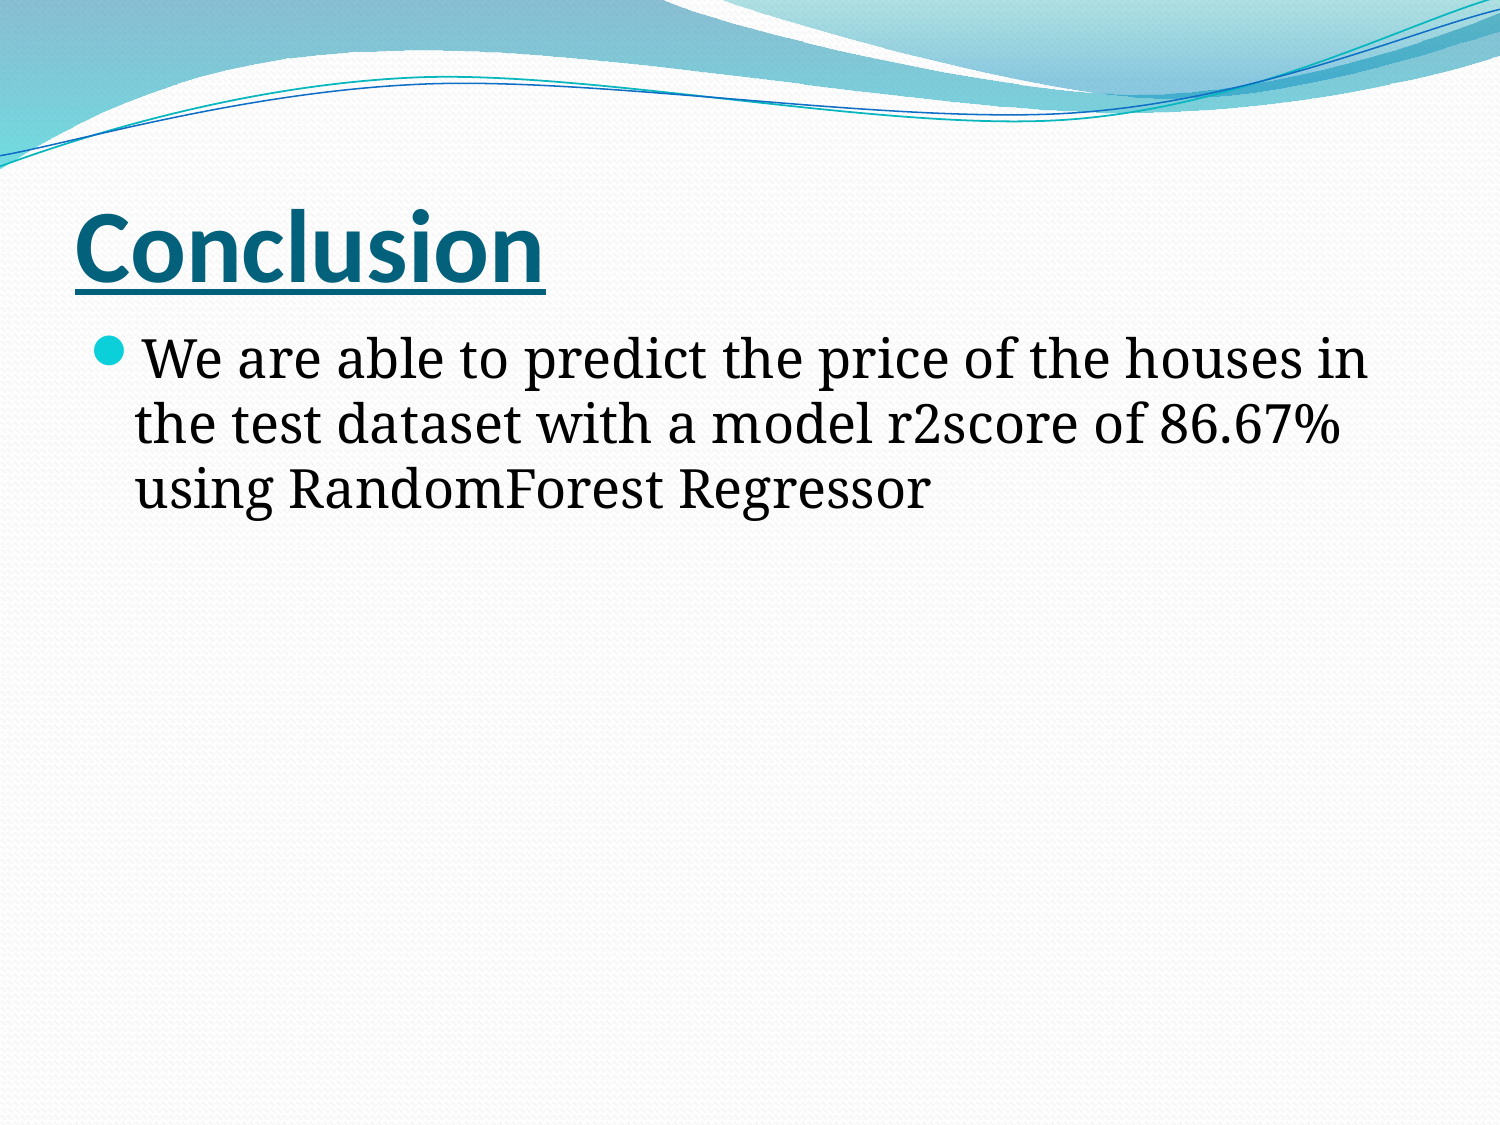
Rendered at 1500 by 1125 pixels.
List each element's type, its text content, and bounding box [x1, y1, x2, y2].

list We are able to predict the price of the houses in the test dataset with a model r2score of 86.67% using RandomForest Regressor [75, 317, 1425, 1038]
title Conclusion [75, 115, 1425, 303]
